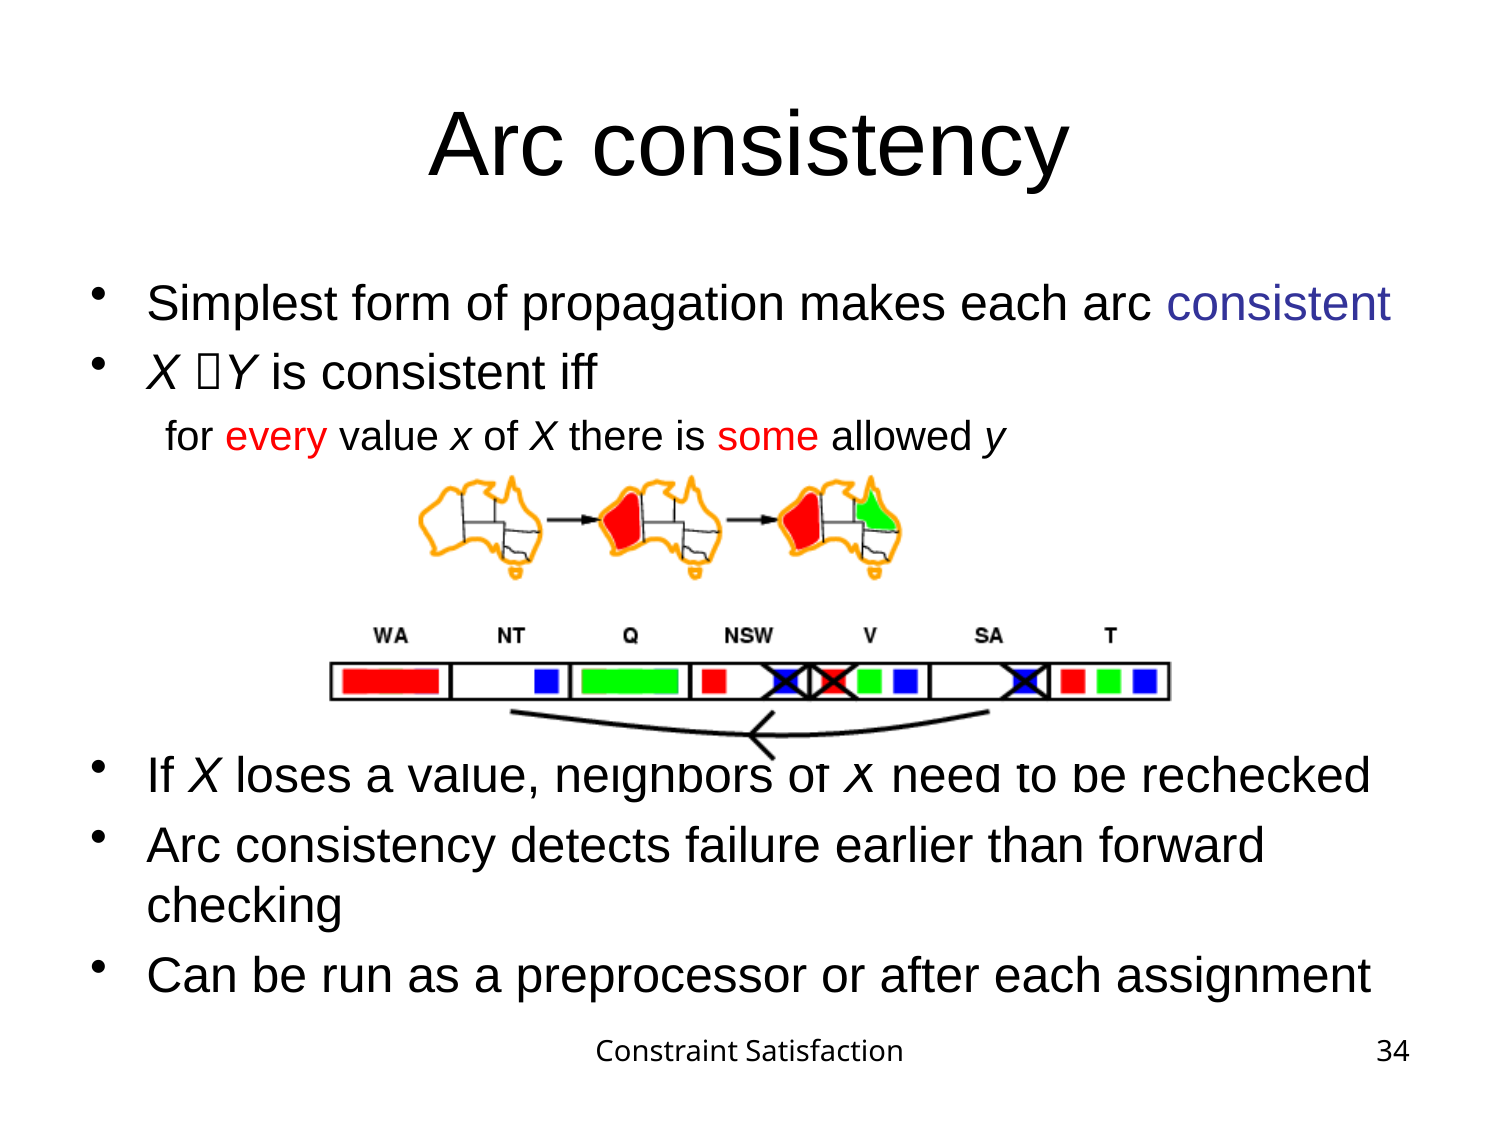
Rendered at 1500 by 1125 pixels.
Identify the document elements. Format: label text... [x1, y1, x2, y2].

title Arc consistency [75, 45, 1425, 233]
footer Constraint Satisfaction [512, 1024, 988, 1103]
slide_number 34 [1074, 1024, 1426, 1103]
list Simplest form of propagation makes each arc consistent X Y is consistent iff for every value x of X there is some allowed y If X loses a value, neighbors of X need to be rechecked Arc consistency detects failure earlier than forward checking Can be run as a preprocessor or after each assignment [75, 262, 1425, 1005]
picture [328, 474, 1172, 765]
